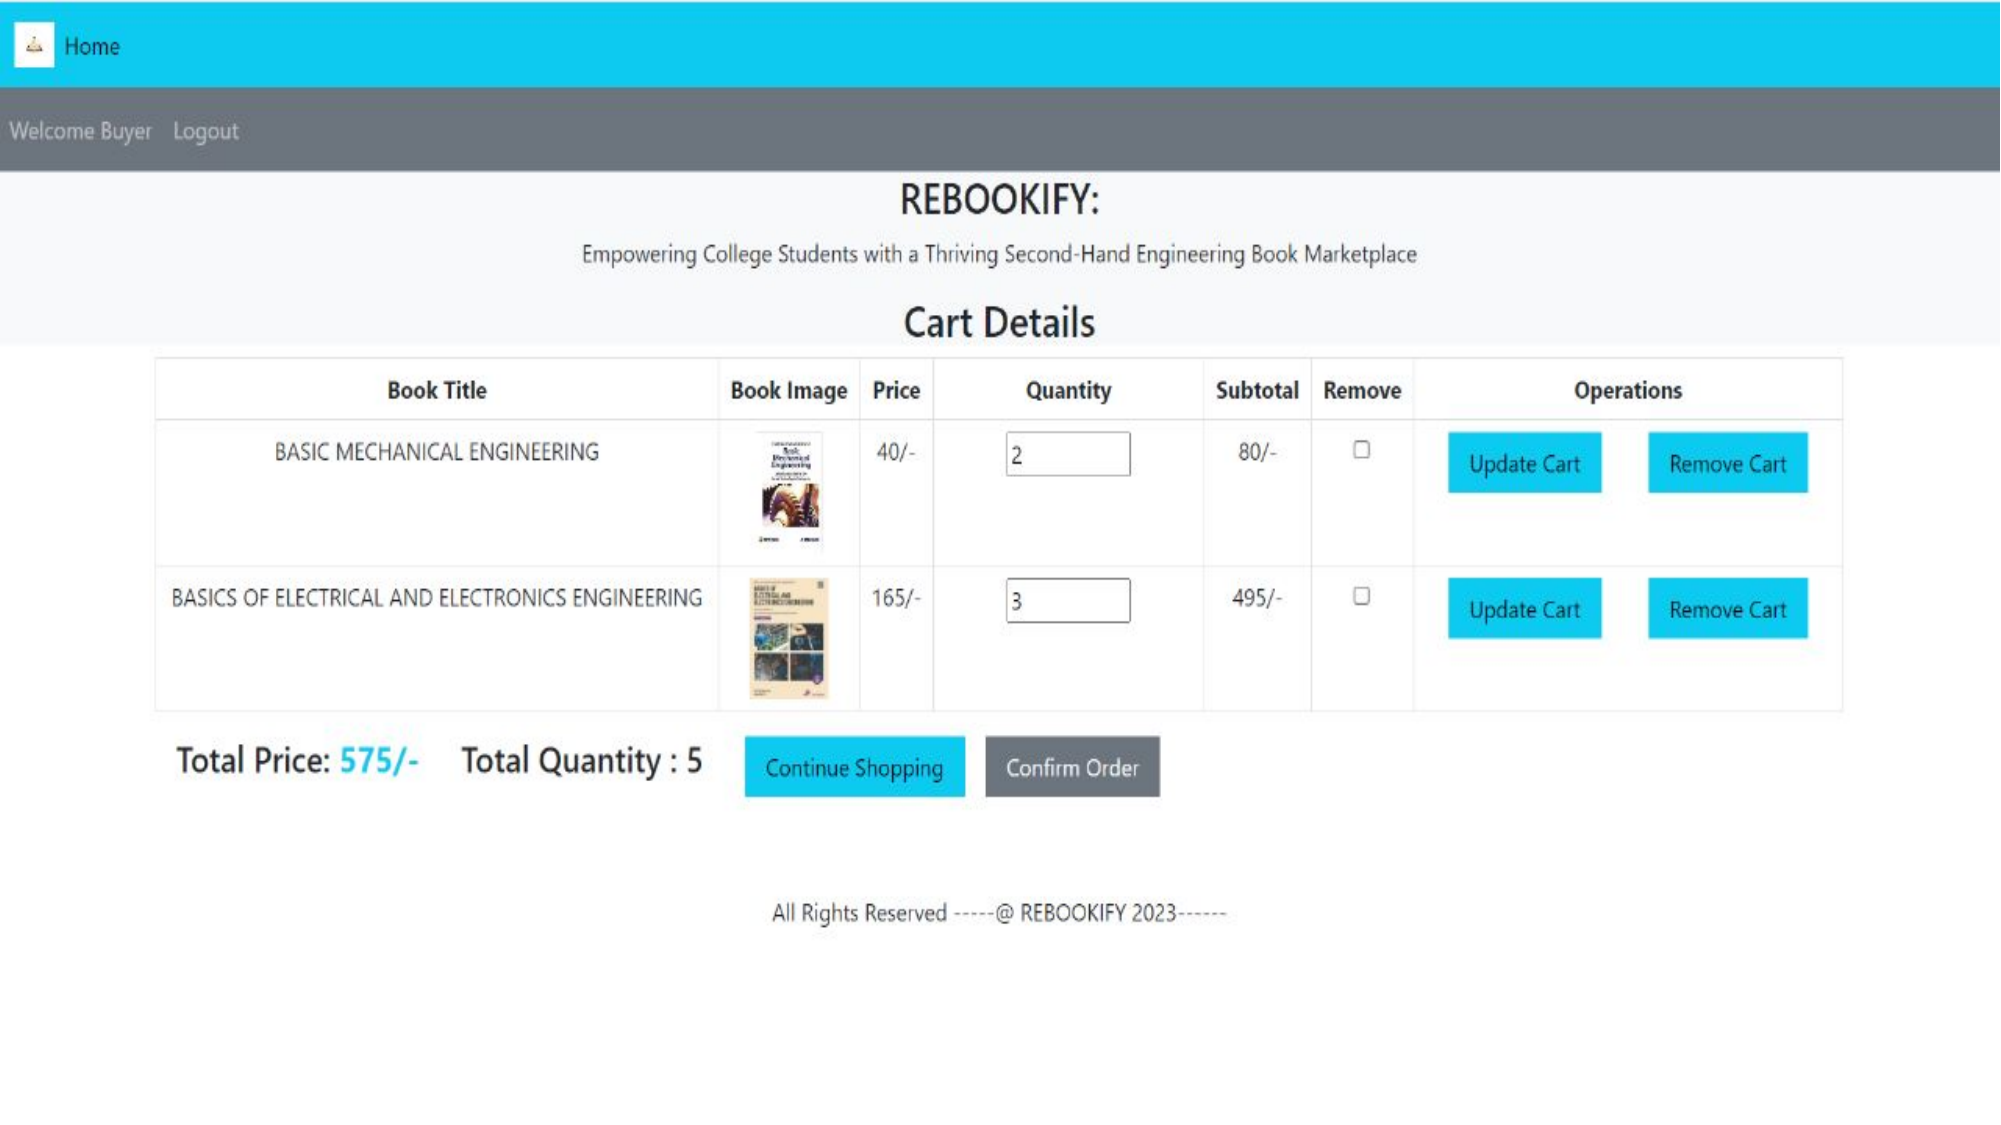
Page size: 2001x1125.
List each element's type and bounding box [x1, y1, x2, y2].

list [0, 0, 2000, 1125]
